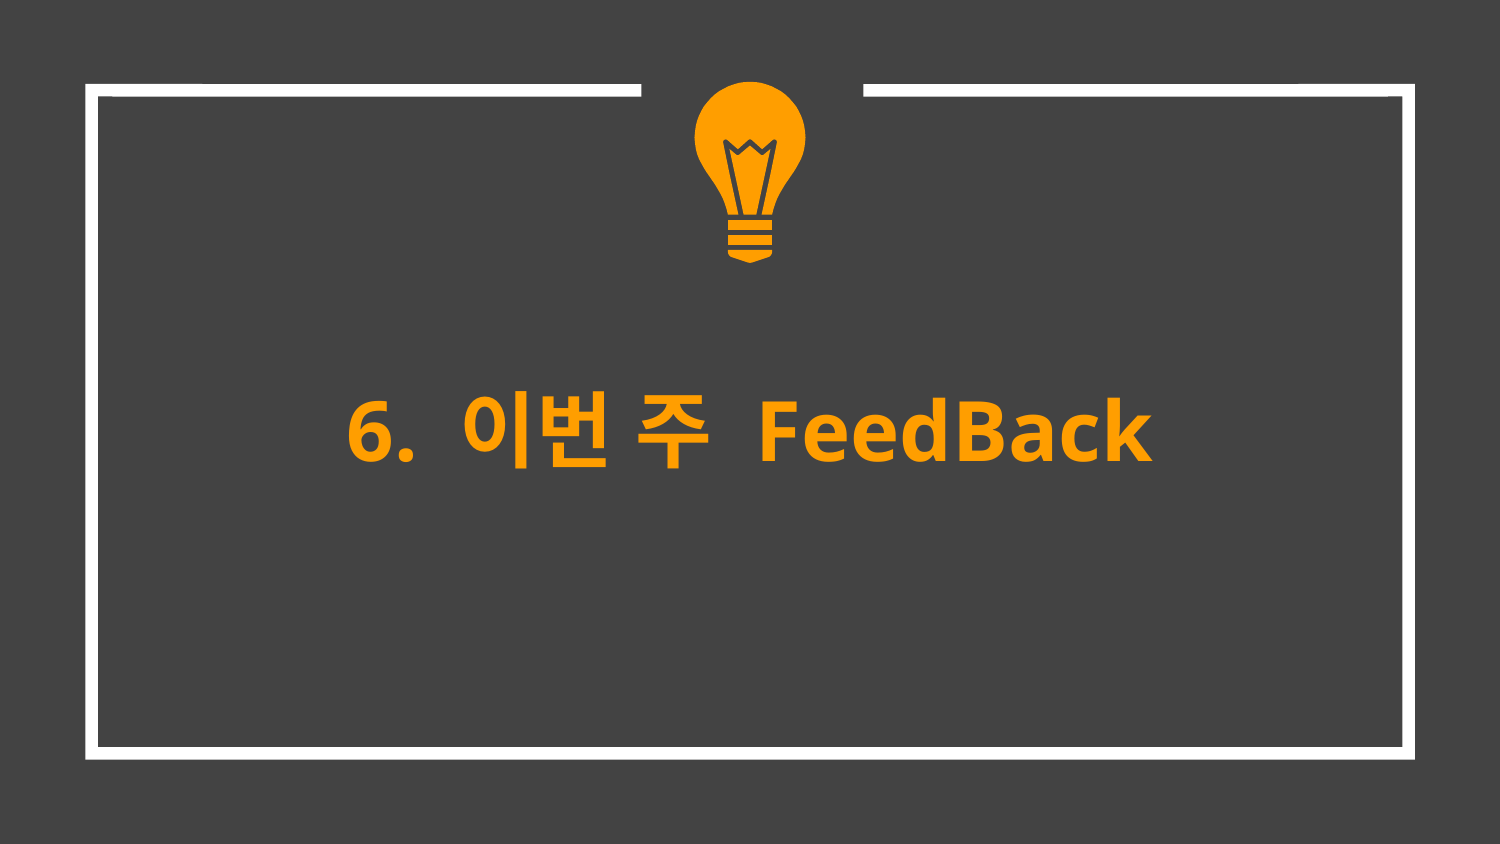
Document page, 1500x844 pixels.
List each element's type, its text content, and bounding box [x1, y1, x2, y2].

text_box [694, 81, 806, 264]
title 6. 이번 주 FeedBack [0, 362, 1500, 554]
